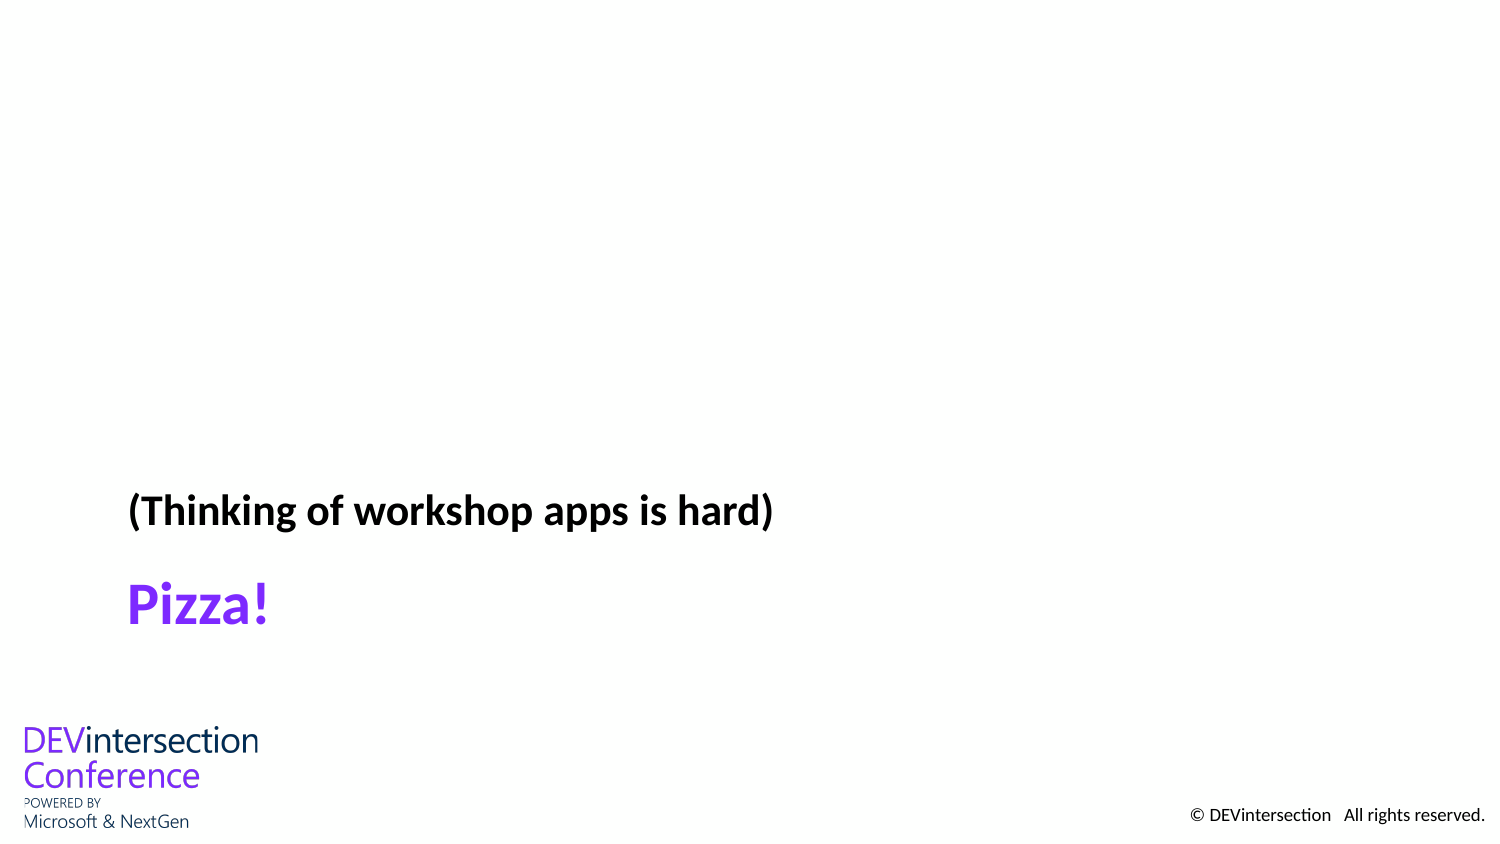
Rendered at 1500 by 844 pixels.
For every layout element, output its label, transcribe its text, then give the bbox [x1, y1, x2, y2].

title Pizza! [112, 552, 1388, 648]
list (Thinking of workshop apps is hard) [112, 357, 1388, 543]
